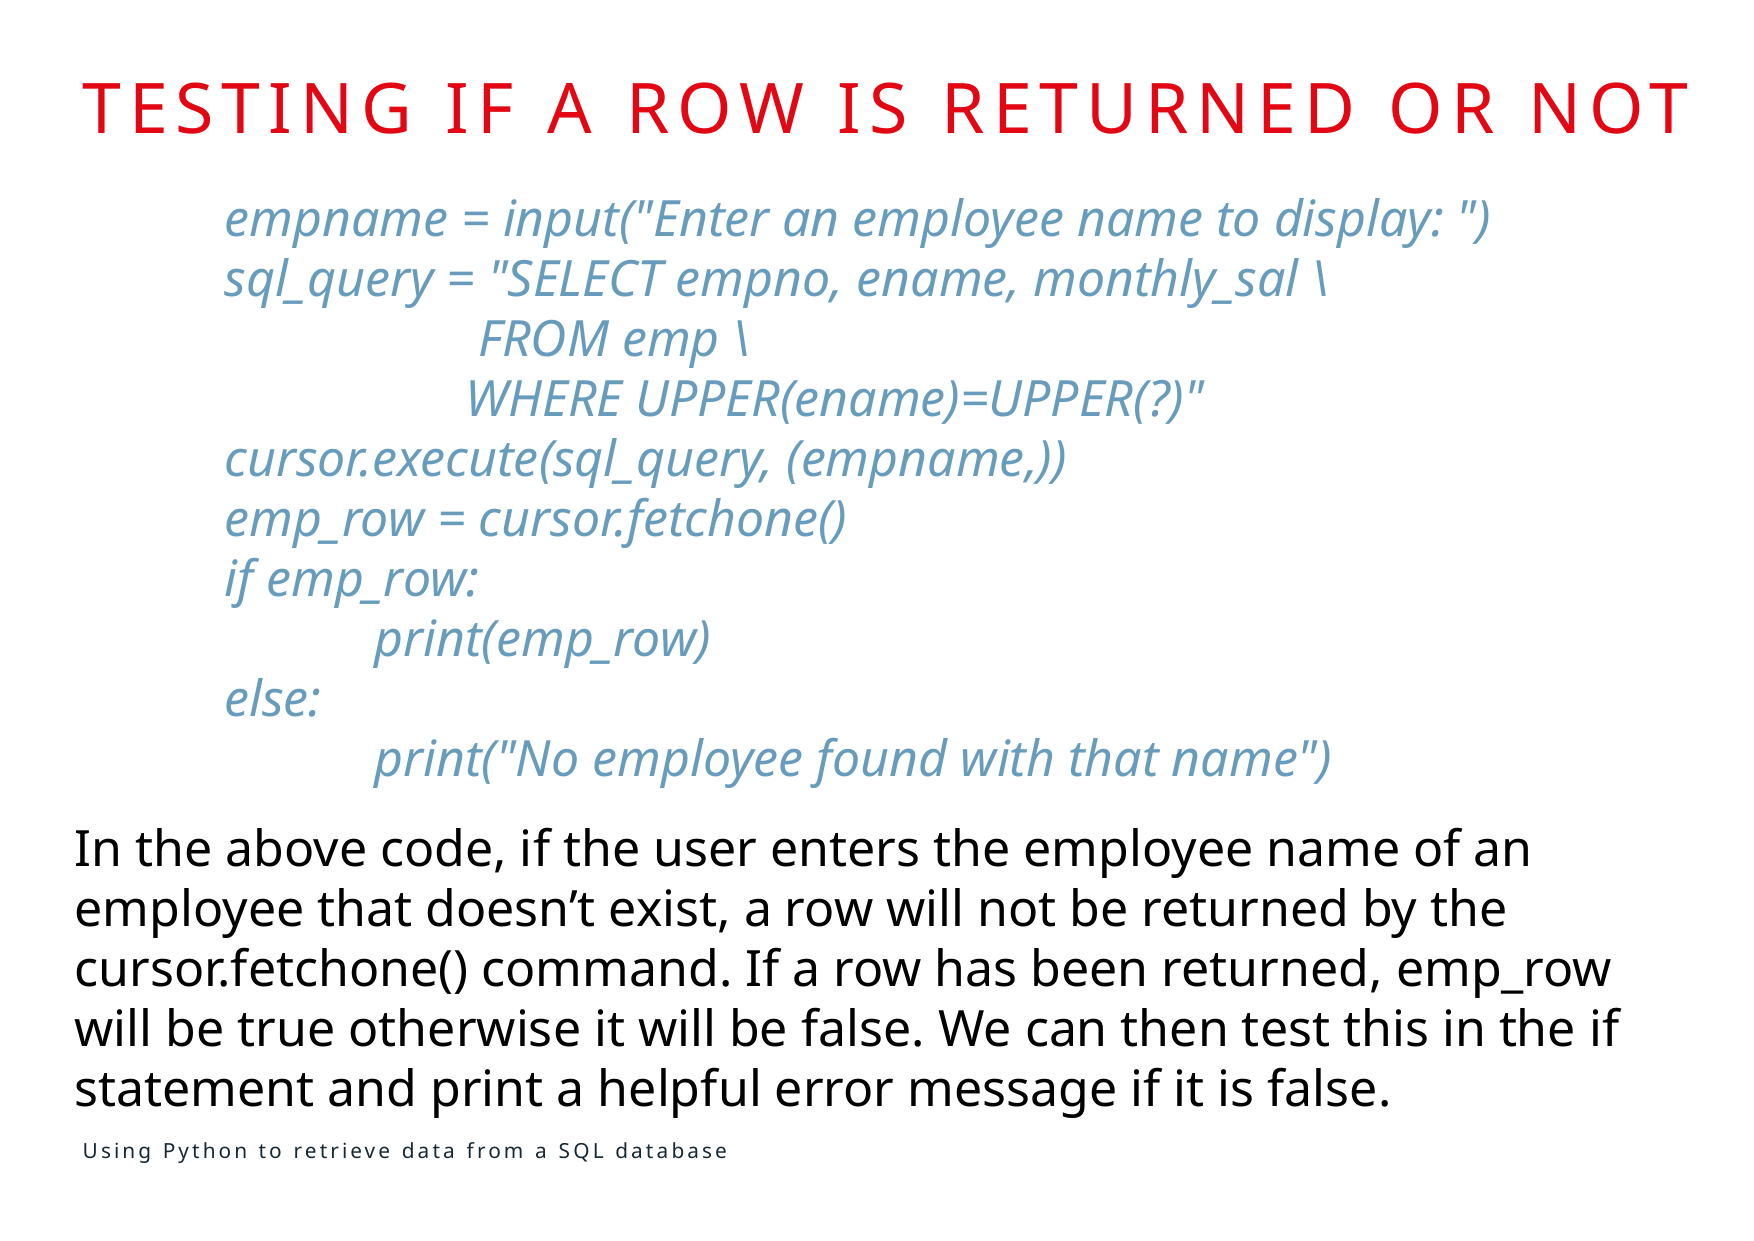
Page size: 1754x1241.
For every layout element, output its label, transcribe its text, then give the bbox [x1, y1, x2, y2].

footer Using Python to retrieve data from a SQL database [82, 1146, 1177, 1180]
text_box empname = input("Enter an employee name to display: ") sql_query = "SELECT empno, ename, monthly_sal \ FROM emp \ WHERE UPPER(ename)=UPPER(?)" cursor.execute(sql_query, (empname,)) emp_row = cursor.fetchone() if emp_row: print(emp_row) else: print("No employee found with that name") In the above code, if the user enters the employee name of an employee that doesn’t exist, a row will not be returned by the cursor.fetchone() command. If a row has been returned, emp_row will be true otherwise it will be false. We can then test this in the if statement and print a helpful error message if it is false. [59, 179, 1690, 1124]
title Testing if a row is returned or not [82, 63, 1711, 157]
